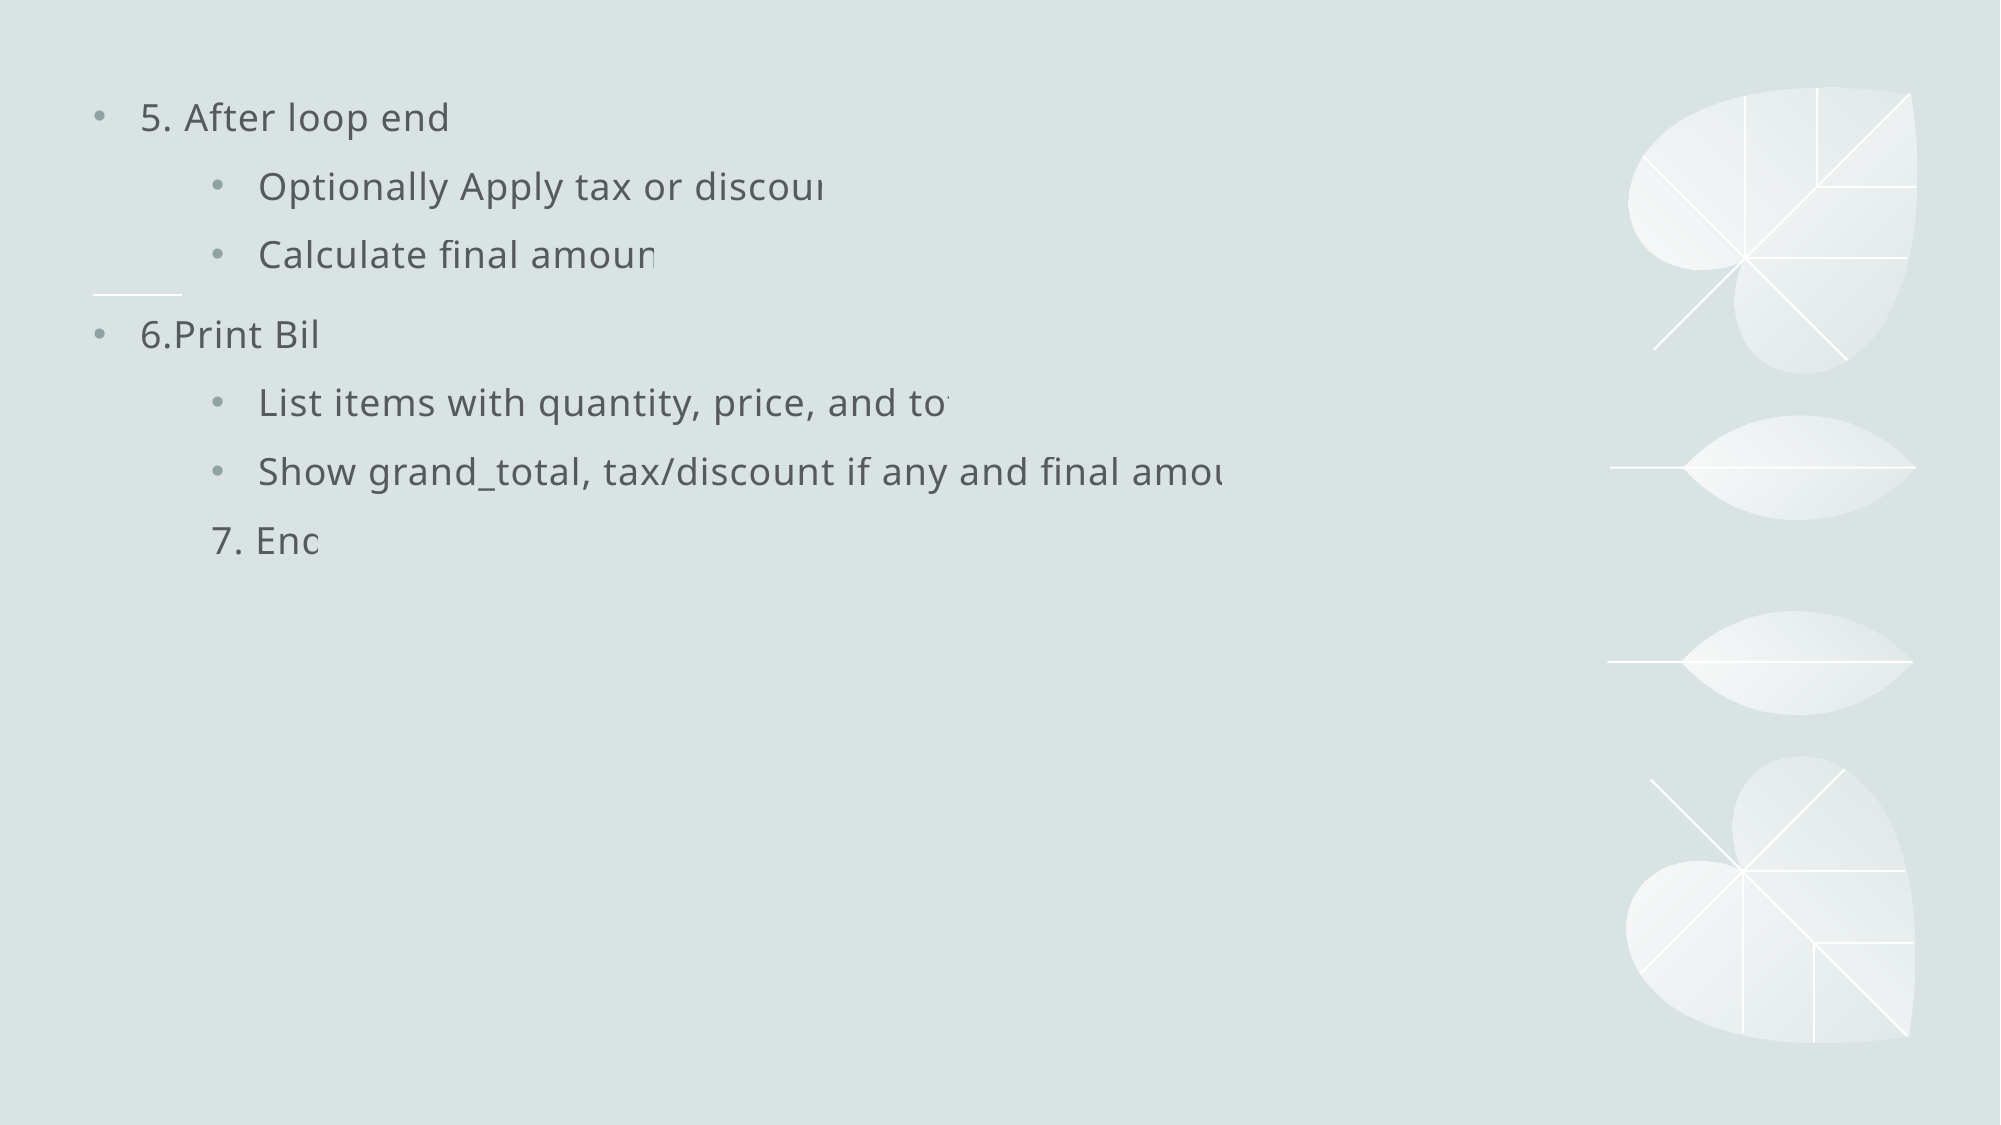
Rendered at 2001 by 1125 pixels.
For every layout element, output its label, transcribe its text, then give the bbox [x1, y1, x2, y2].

list 5. After loop ends Optionally Apply tax or discount Calculate final amount 6.Print Bill List items with quantity, price, and total Show grand_total, tax/discount if any and final amount 7. End [93, 72, 1596, 1022]
